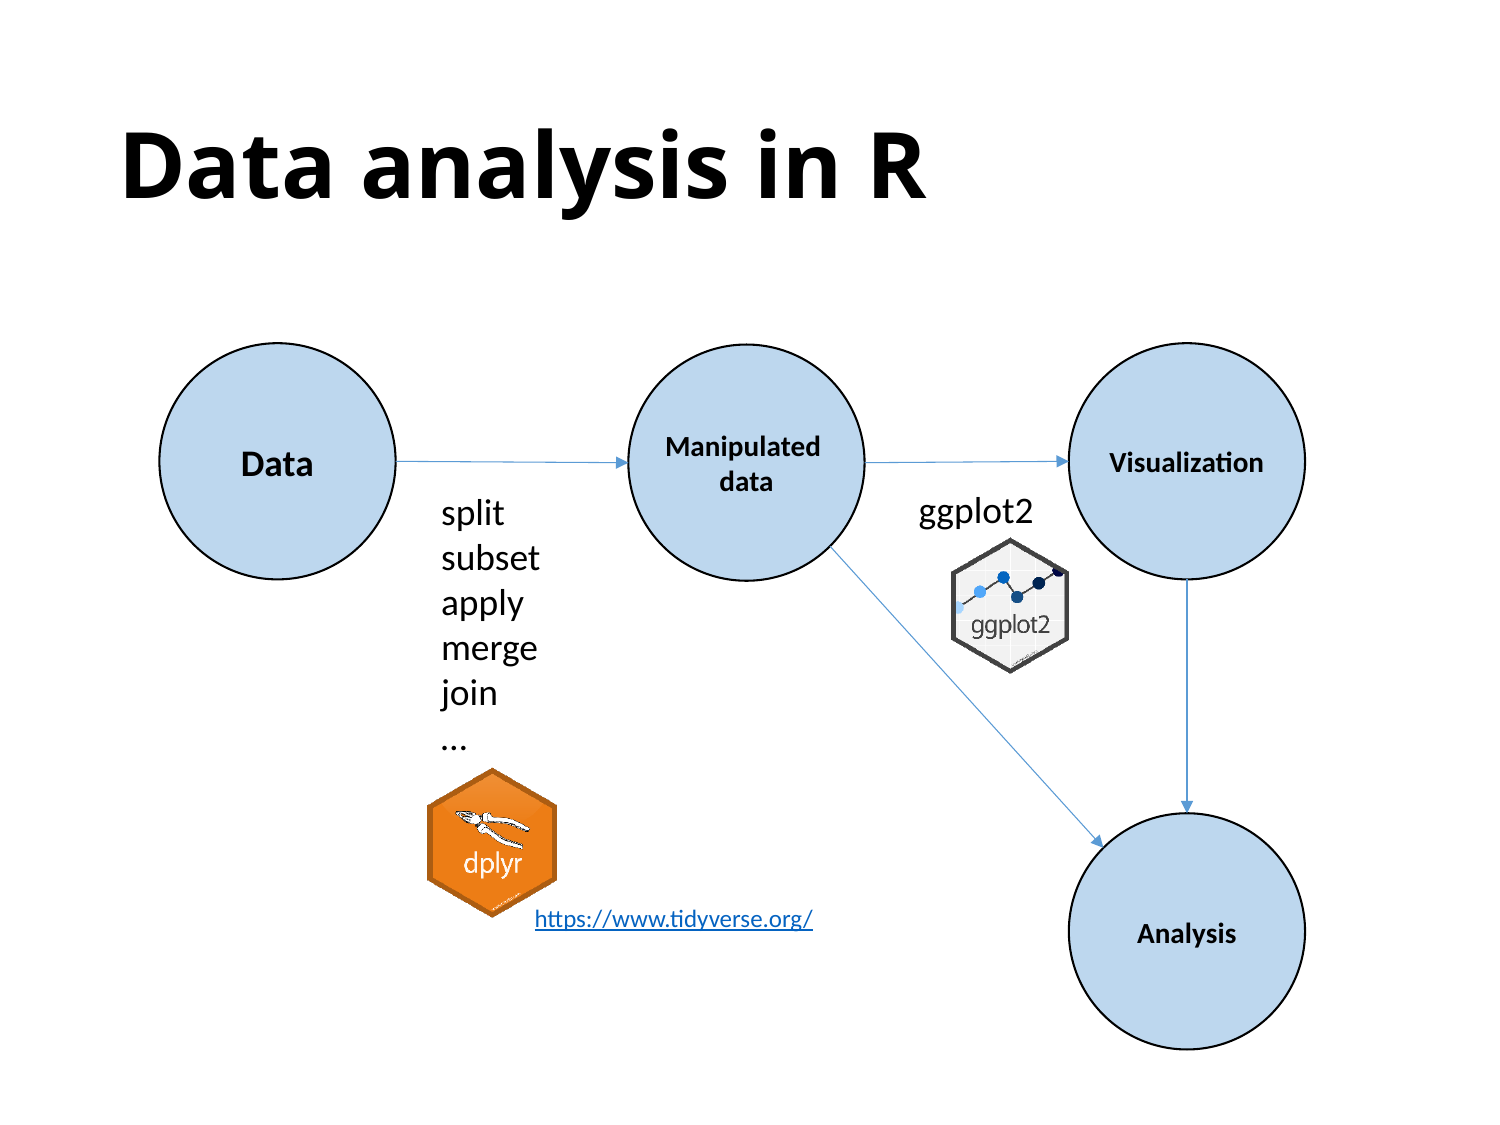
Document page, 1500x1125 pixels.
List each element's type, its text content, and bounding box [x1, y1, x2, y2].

text_box ggplot2 [903, 478, 1049, 539]
picture [950, 537, 1069, 674]
text_box Analysis [1067, 812, 1307, 1051]
text_box https://www.tidyverse.org/ [519, 894, 829, 940]
picture [427, 767, 557, 918]
text_box Data [158, 342, 397, 581]
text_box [829, 546, 1104, 848]
title Data analysis in R [103, 59, 1397, 278]
text_box split subset apply merge join … [426, 480, 556, 765]
text_box Visualization [1067, 342, 1307, 581]
text_box Manipulated data [627, 343, 866, 582]
